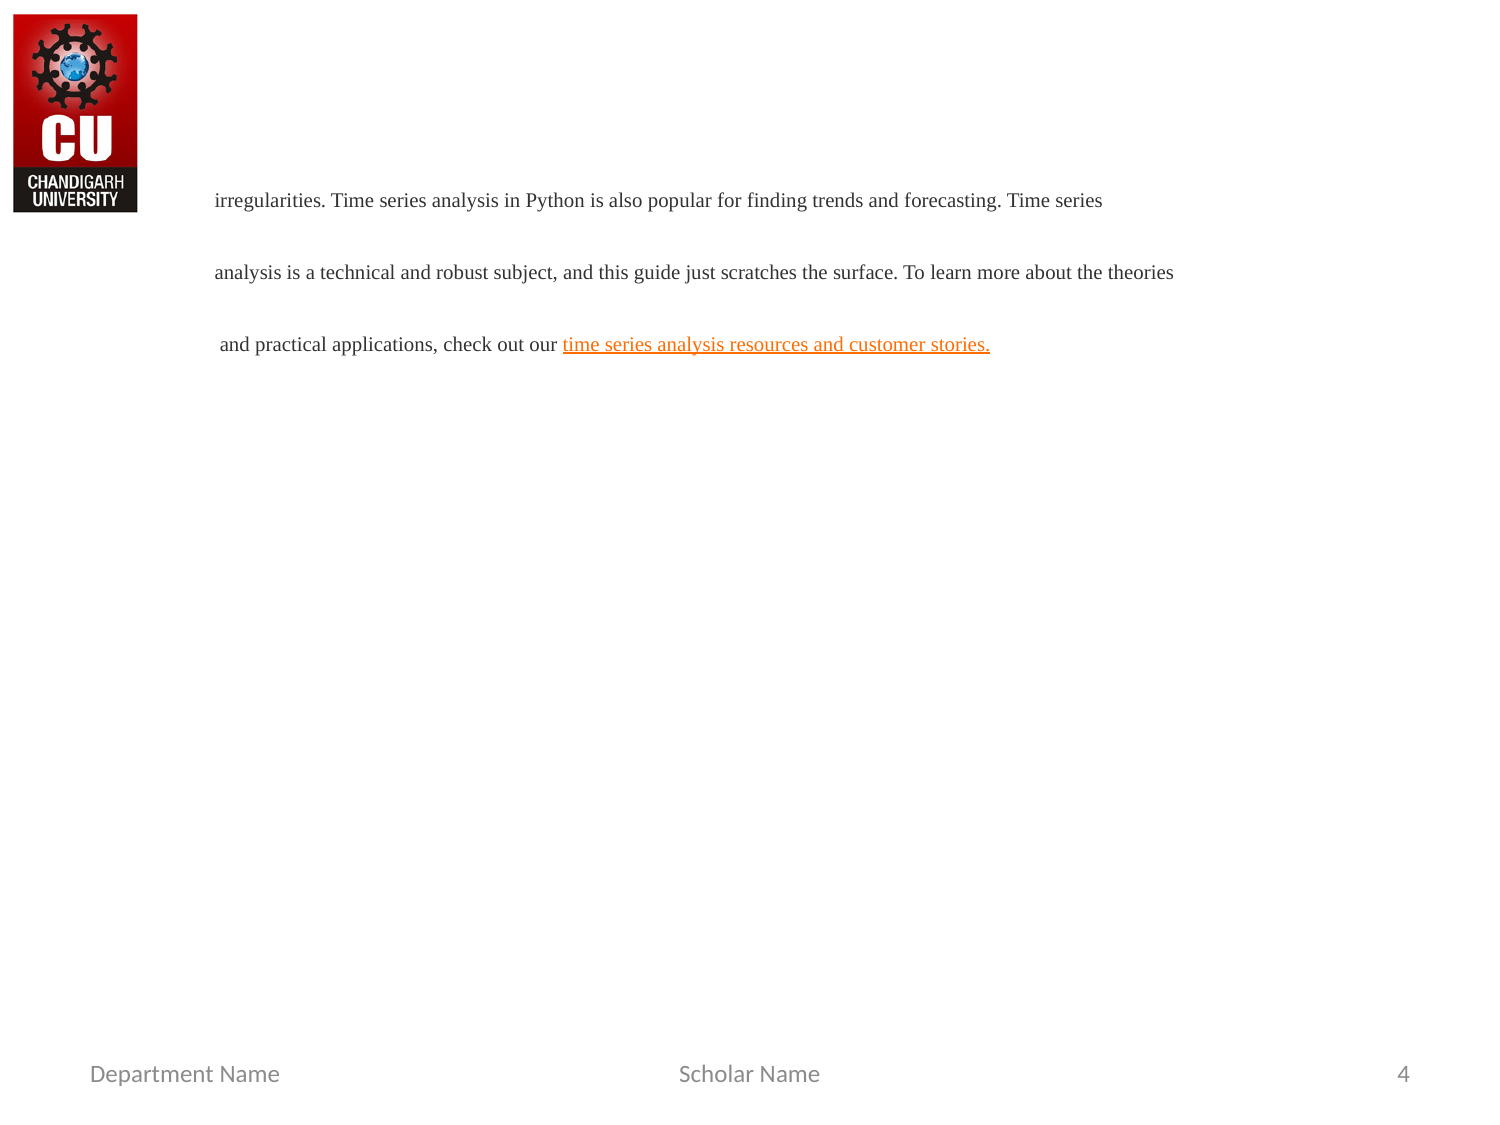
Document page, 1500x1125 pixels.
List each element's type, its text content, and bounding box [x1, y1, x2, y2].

text_box irregularities. Time series analysis in Python is also popular for finding trends and forecasting. Time series analysis is a technical and robust subject, and this guide just scratches the surface. To learn more about the theories and practical applications, check out our time series analysis resources and customer stories. [212, 187, 1178, 356]
slide_number 4 [1074, 1042, 1425, 1103]
slide_number Department Name [75, 1042, 425, 1103]
picture [12, 13, 138, 213]
footer Scholar Name [512, 1042, 988, 1103]
